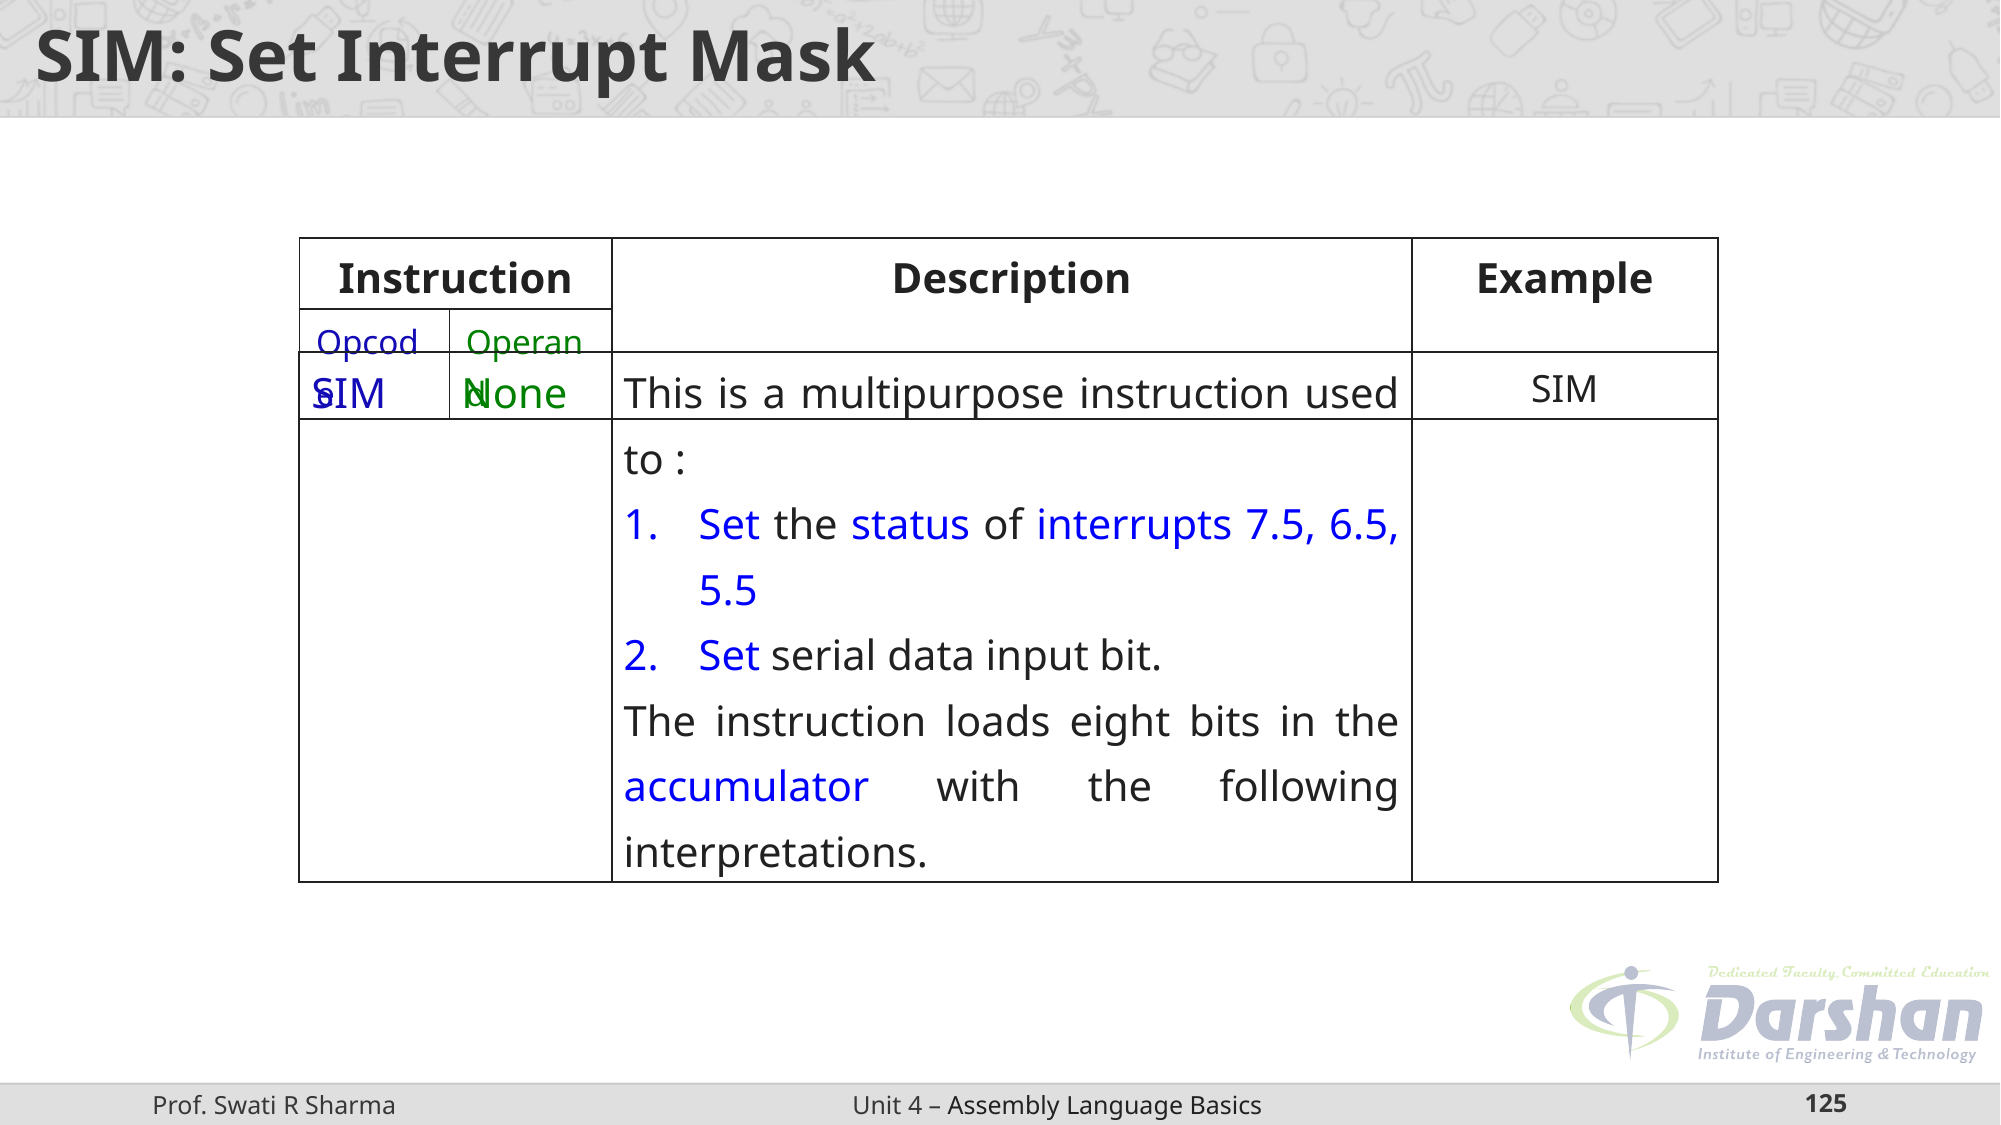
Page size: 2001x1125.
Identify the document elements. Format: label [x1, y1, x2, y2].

table_cell [450, 310, 611, 351]
table_cell [300, 310, 449, 351]
table_header [613, 239, 1411, 351]
text_box [1570, 966, 1990, 1063]
title [0, 0, 2000, 117]
table_header [1413, 239, 1717, 351]
table_header [300, 353, 611, 881]
table_header [300, 239, 611, 308]
table_header [1413, 353, 1717, 881]
table_header [613, 353, 1411, 881]
